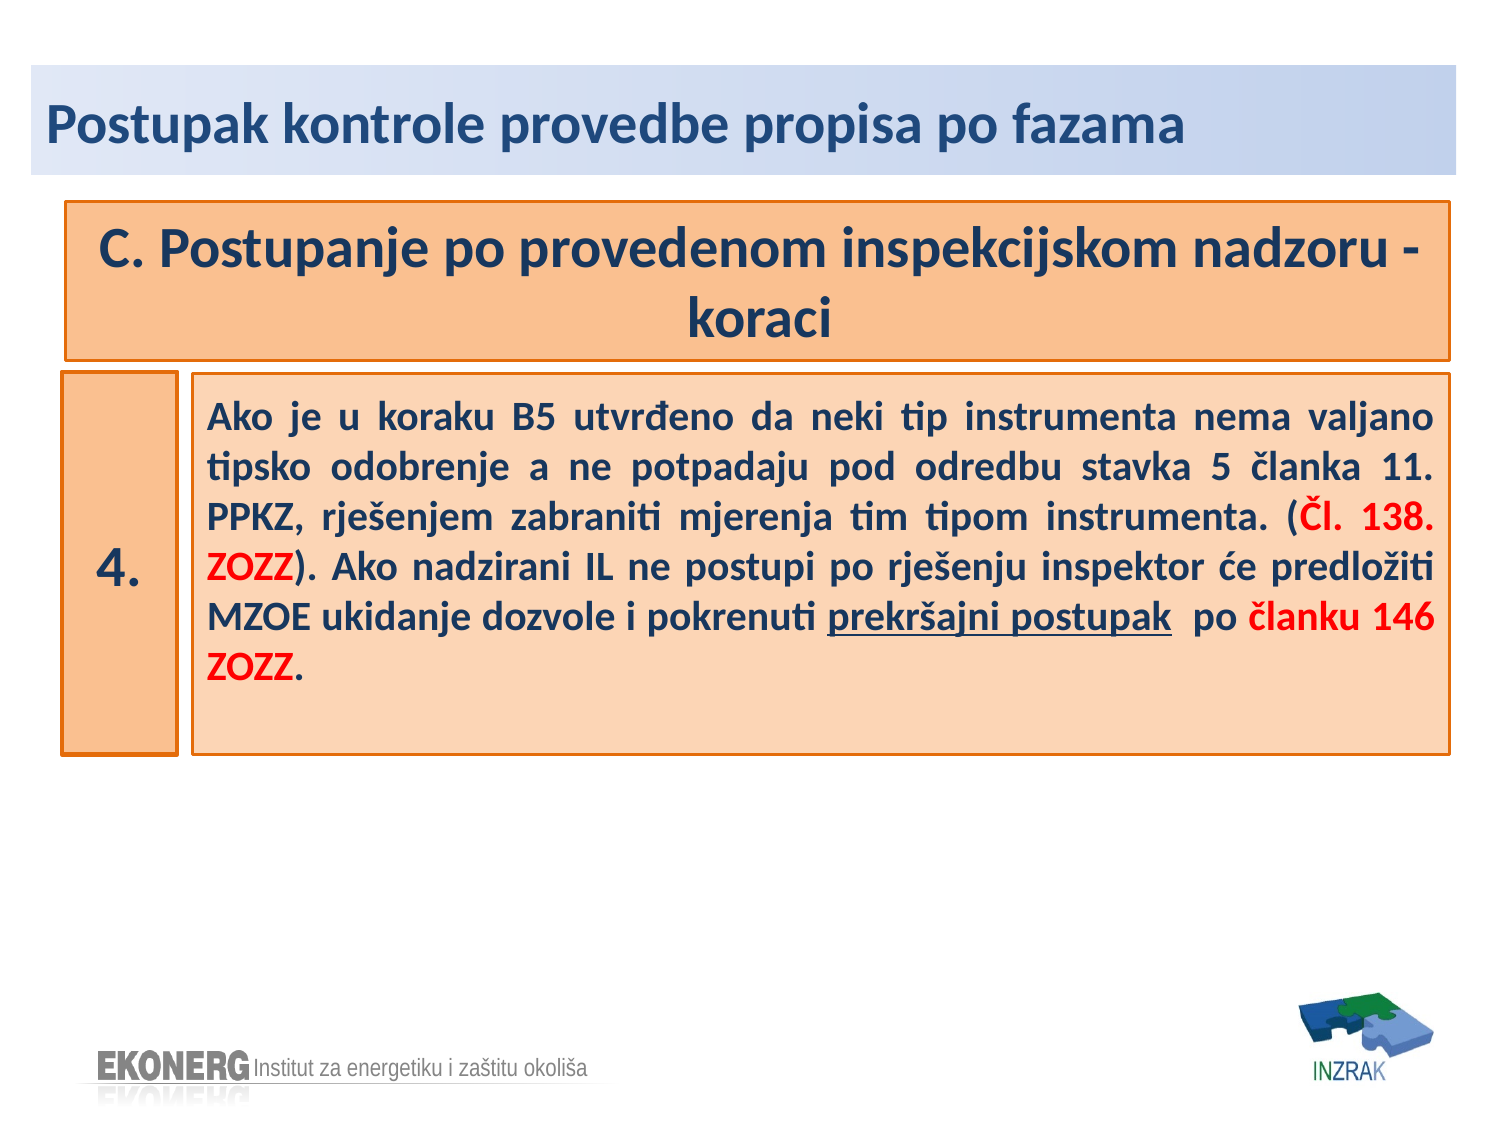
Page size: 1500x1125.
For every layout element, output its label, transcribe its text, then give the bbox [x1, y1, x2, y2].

title Postupak kontrole provedbe propisa po fazama [31, 65, 1457, 175]
text_box Ako je u koraku B5 utvrđeno da neki tip instrumenta nema valjano tipsko odobrenje a ne potpadaju pod odredbu stavka 5 članka 11. PPKZ, rješenjem zabraniti mjerenja tim tipom instrumenta. (Čl. 138. ZOZZ). Ako nadzirani IL ne postupi po rješenju inspektor će predložiti MZOE ukidanje dozvole i pokrenuti prekršajni postupak po članku 146 ZOZZ. [190, 371, 1452, 757]
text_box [61, 1038, 636, 1112]
picture [1298, 992, 1434, 1088]
text_box [63, 199, 1452, 363]
text_box C. Postupanje po provedenom inspekcijskom nadzoru - koraci [68, 201, 1452, 357]
text_box 4. [60, 370, 179, 757]
